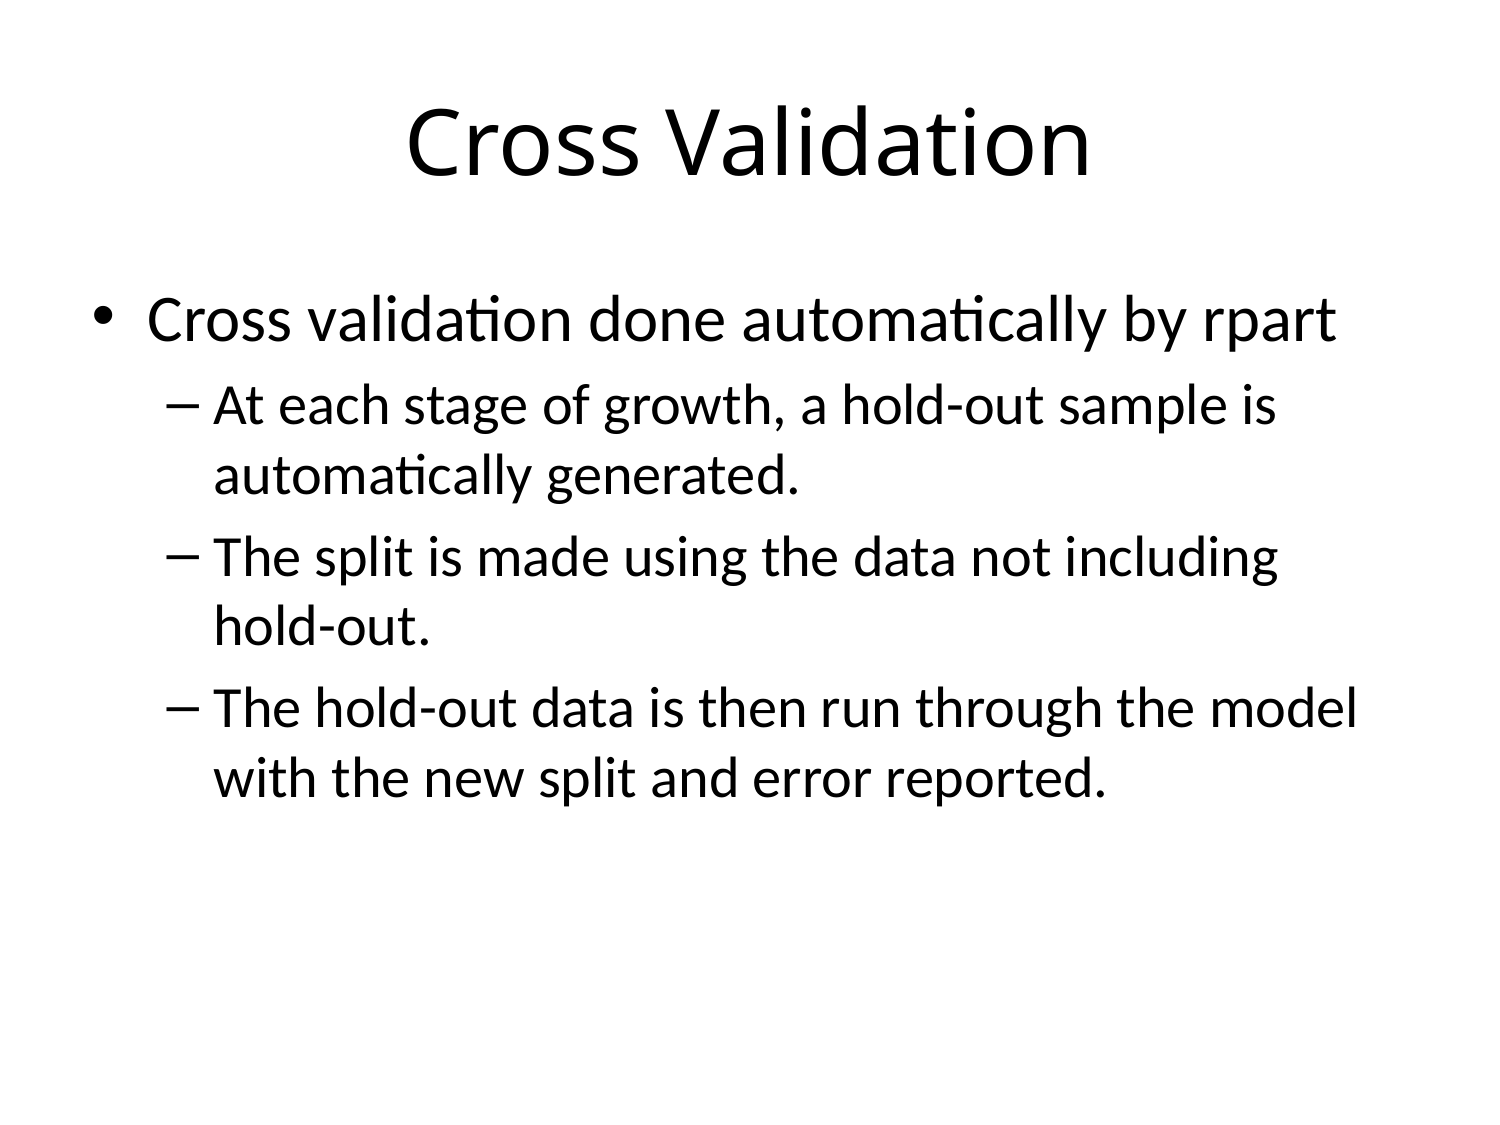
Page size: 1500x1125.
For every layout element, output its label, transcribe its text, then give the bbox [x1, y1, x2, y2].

title Cross Validation [75, 45, 1425, 233]
text_box Cross validation done automatically by rpart At each stage of growth, a hold-out sample is automatically generated. The split is made using the data not including hold-out. The hold-out data is then run through the model with the new split and error reported. [76, 267, 1427, 892]
